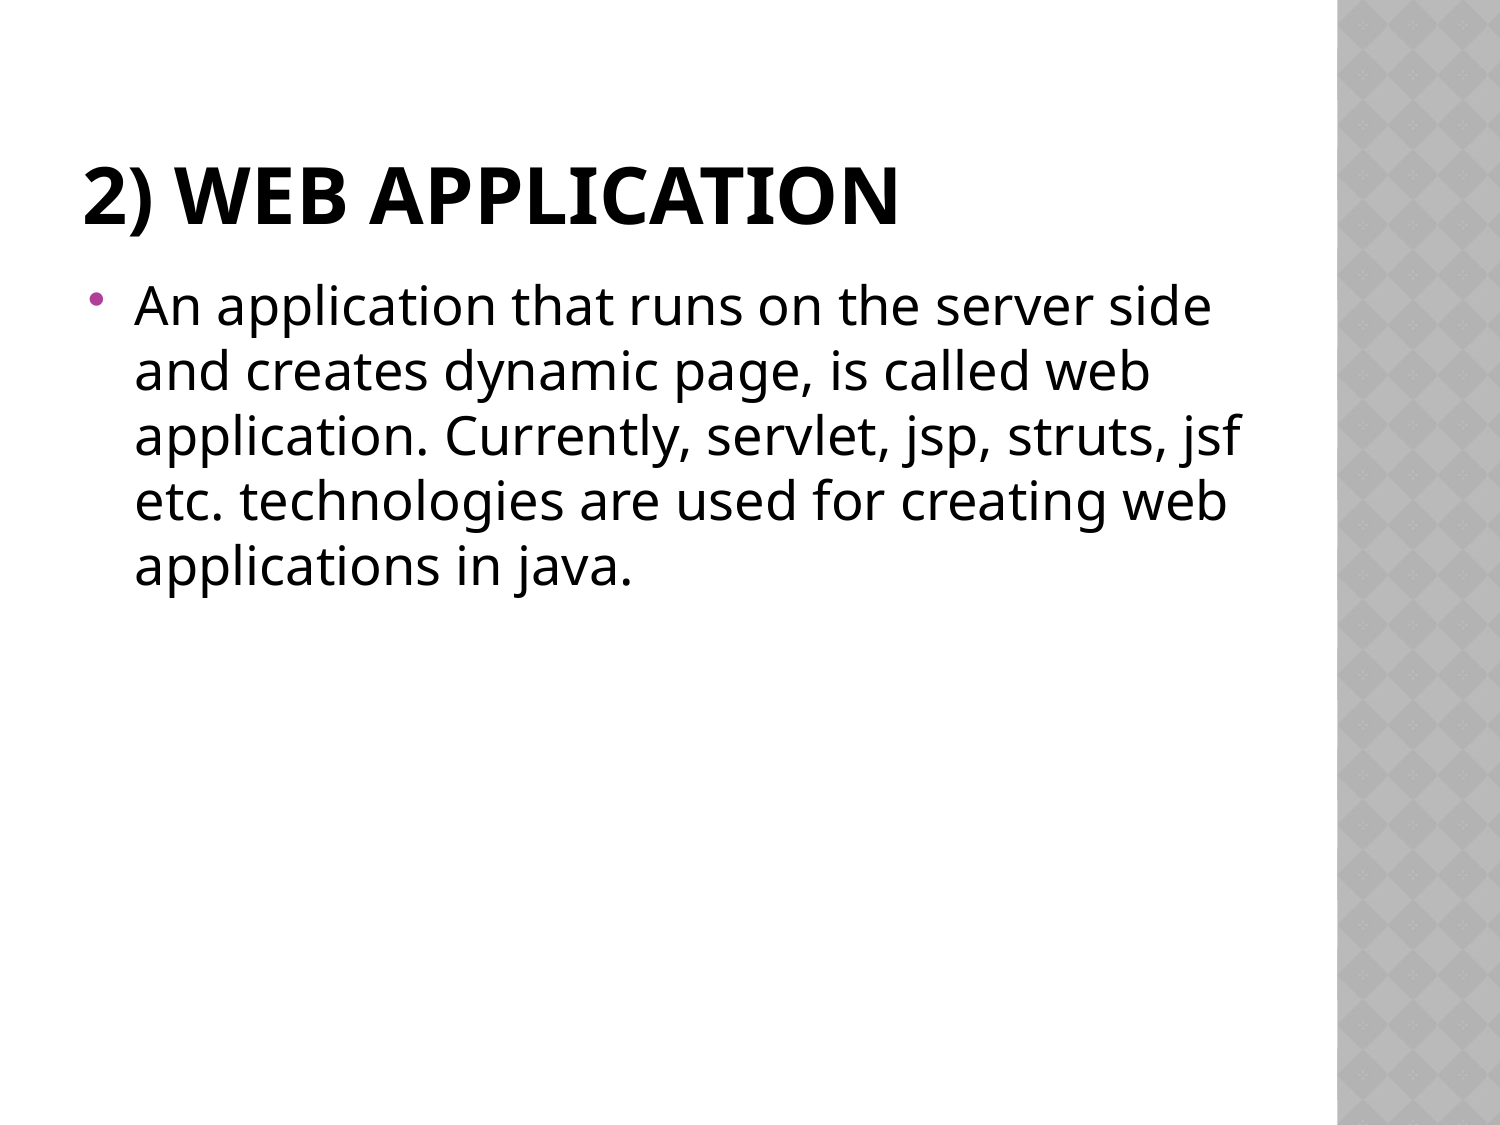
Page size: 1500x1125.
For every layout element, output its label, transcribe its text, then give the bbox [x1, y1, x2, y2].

list An application that runs on the server side and creates dynamic page, is called web application. Currently, servlet, jsp, struts, jsf etc. technologies are used for creating web applications in java. [75, 264, 1263, 1059]
title 2) Web Application [75, 52, 1263, 240]
